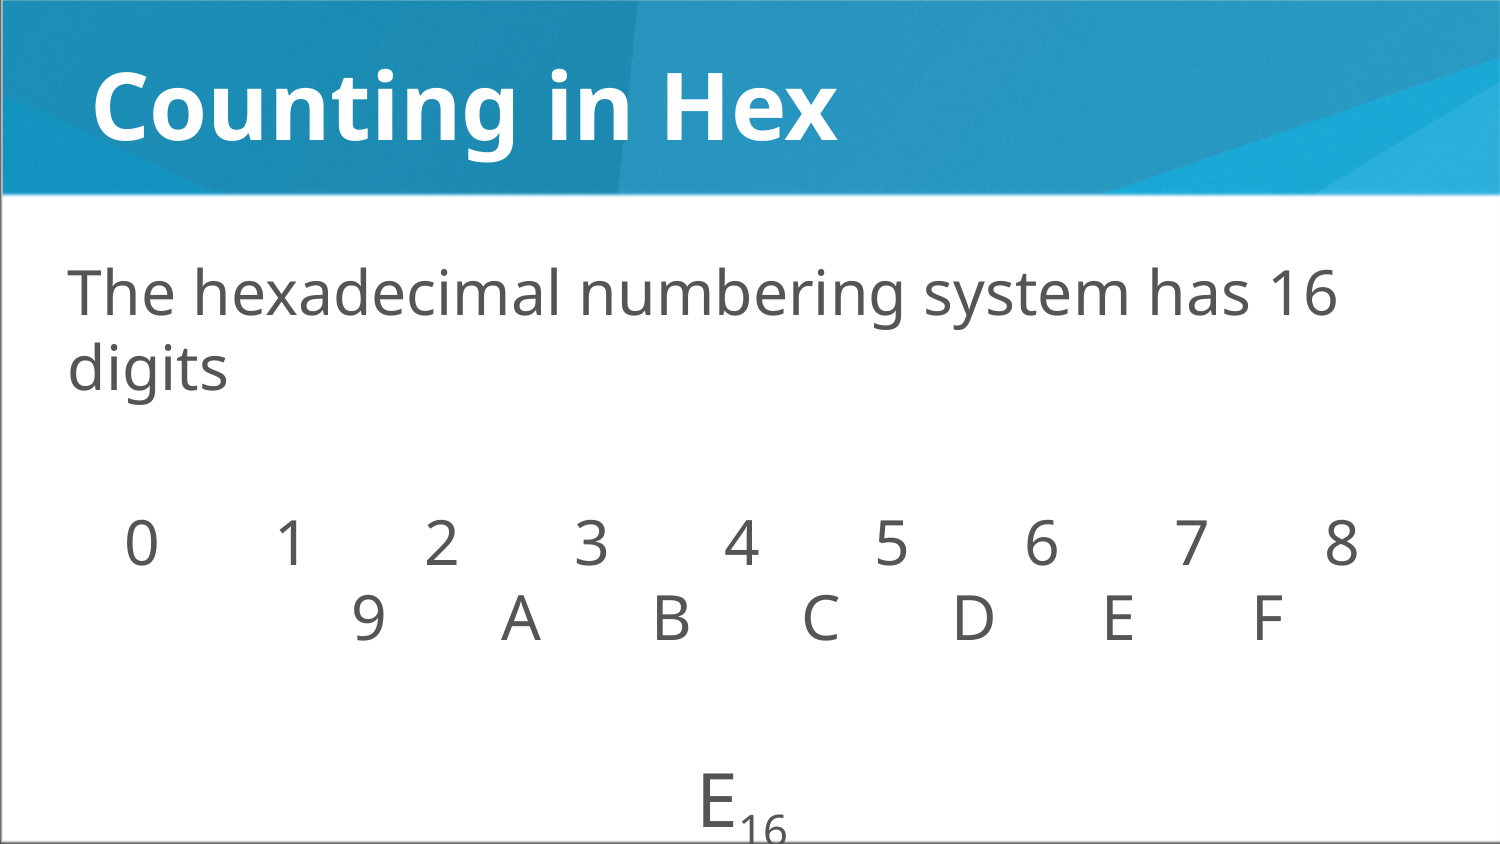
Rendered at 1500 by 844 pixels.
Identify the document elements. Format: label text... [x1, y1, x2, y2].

title Counting in Hex [75, 33, 1425, 175]
list The hexadecimal numbering system has 16 digits 0 1 2 3 4 5 6 7 8 9 A B C D E F E16 [52, 238, 1432, 800]
picture [0, 0, 1500, 844]
